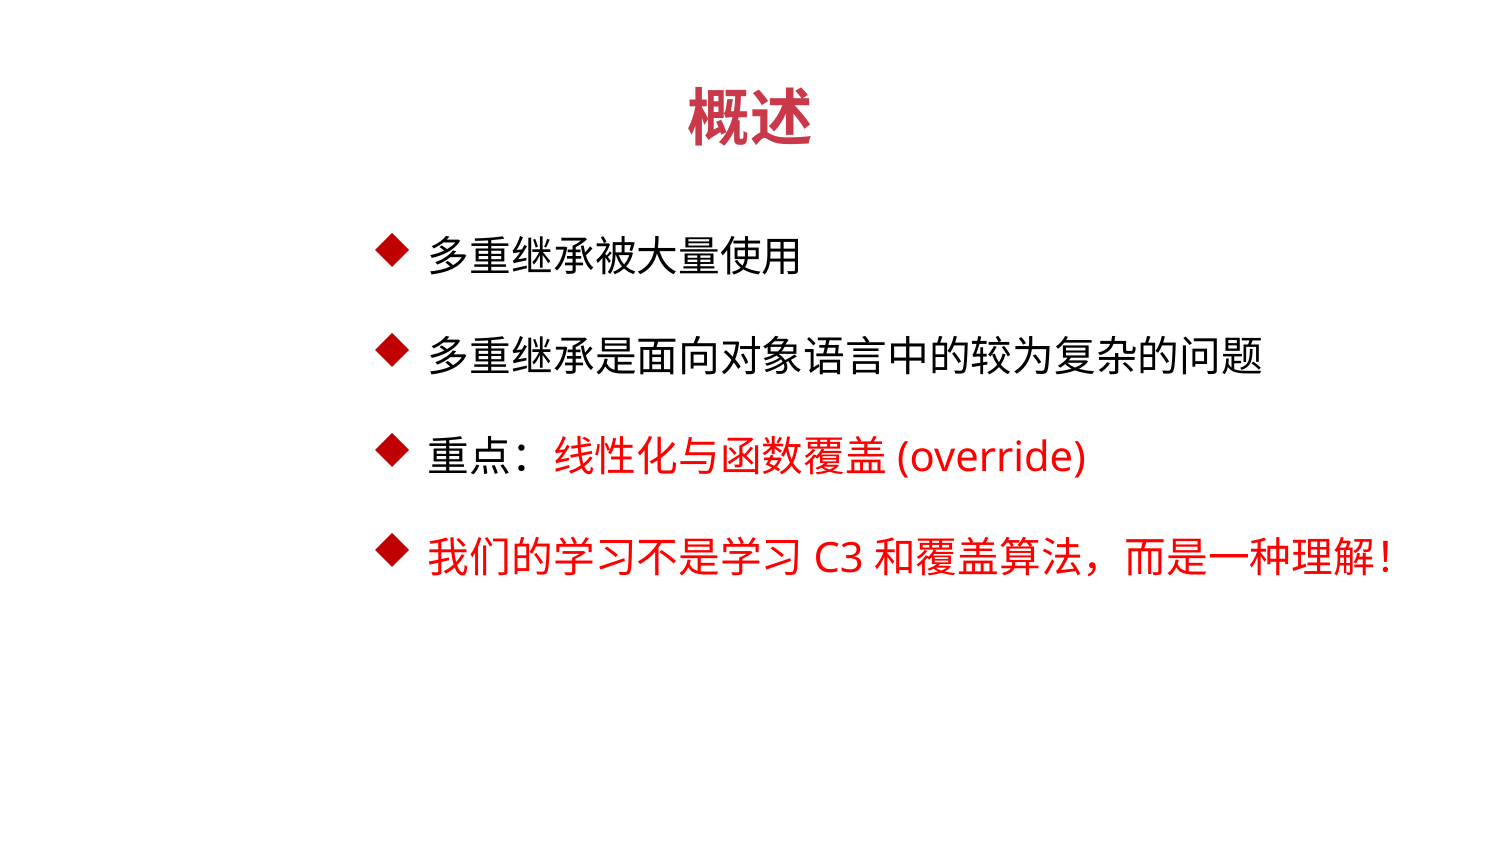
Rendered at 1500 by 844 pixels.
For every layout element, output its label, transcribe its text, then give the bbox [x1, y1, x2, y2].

text_box 多重继承被大量使用 多重继承是面向对象语言中的较为复杂的问题 重点：线性化与函数覆盖(override) 我们的学习不是学习C3和覆盖算法，而是一种理解！ [312, 338, 1500, 422]
text_box 概述 [672, 70, 828, 161]
